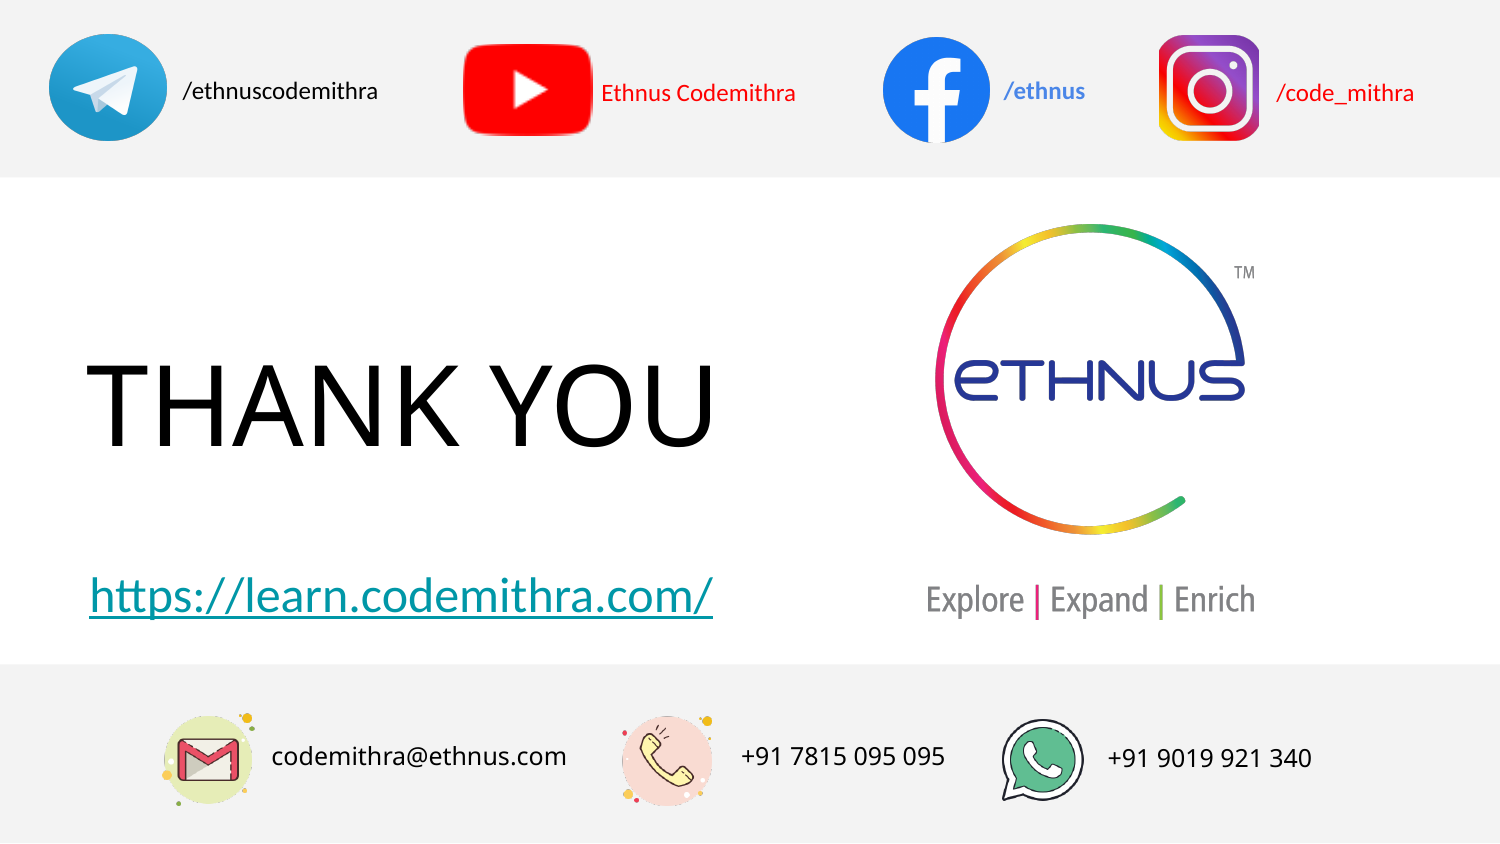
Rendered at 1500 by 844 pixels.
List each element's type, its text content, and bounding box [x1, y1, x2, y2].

text_box +91 9019 921 340 [1106, 727, 1351, 796]
text_box /code_mithra [1264, 61, 1478, 130]
text_box https://learn.codemithra.com/ [74, 547, 861, 638]
picture [928, 224, 1254, 620]
text_box +91 7815 095 095 [731, 725, 978, 794]
picture [462, 43, 593, 136]
picture [148, 700, 267, 819]
picture [1158, 35, 1260, 142]
text_box Ethnus Codemithra [597, 61, 861, 130]
text_box [0, 0, 1500, 178]
text_box codemithra@ethnus.com [273, 725, 603, 794]
text_box /ethnuscodemithra [171, 59, 443, 128]
picture [608, 702, 727, 821]
picture [883, 36, 990, 144]
text_box /ethnus [995, 59, 1136, 128]
text_box [0, 664, 1500, 844]
picture [48, 34, 167, 141]
text_box THANK YOU [71, 337, 826, 465]
picture [983, 700, 1102, 819]
